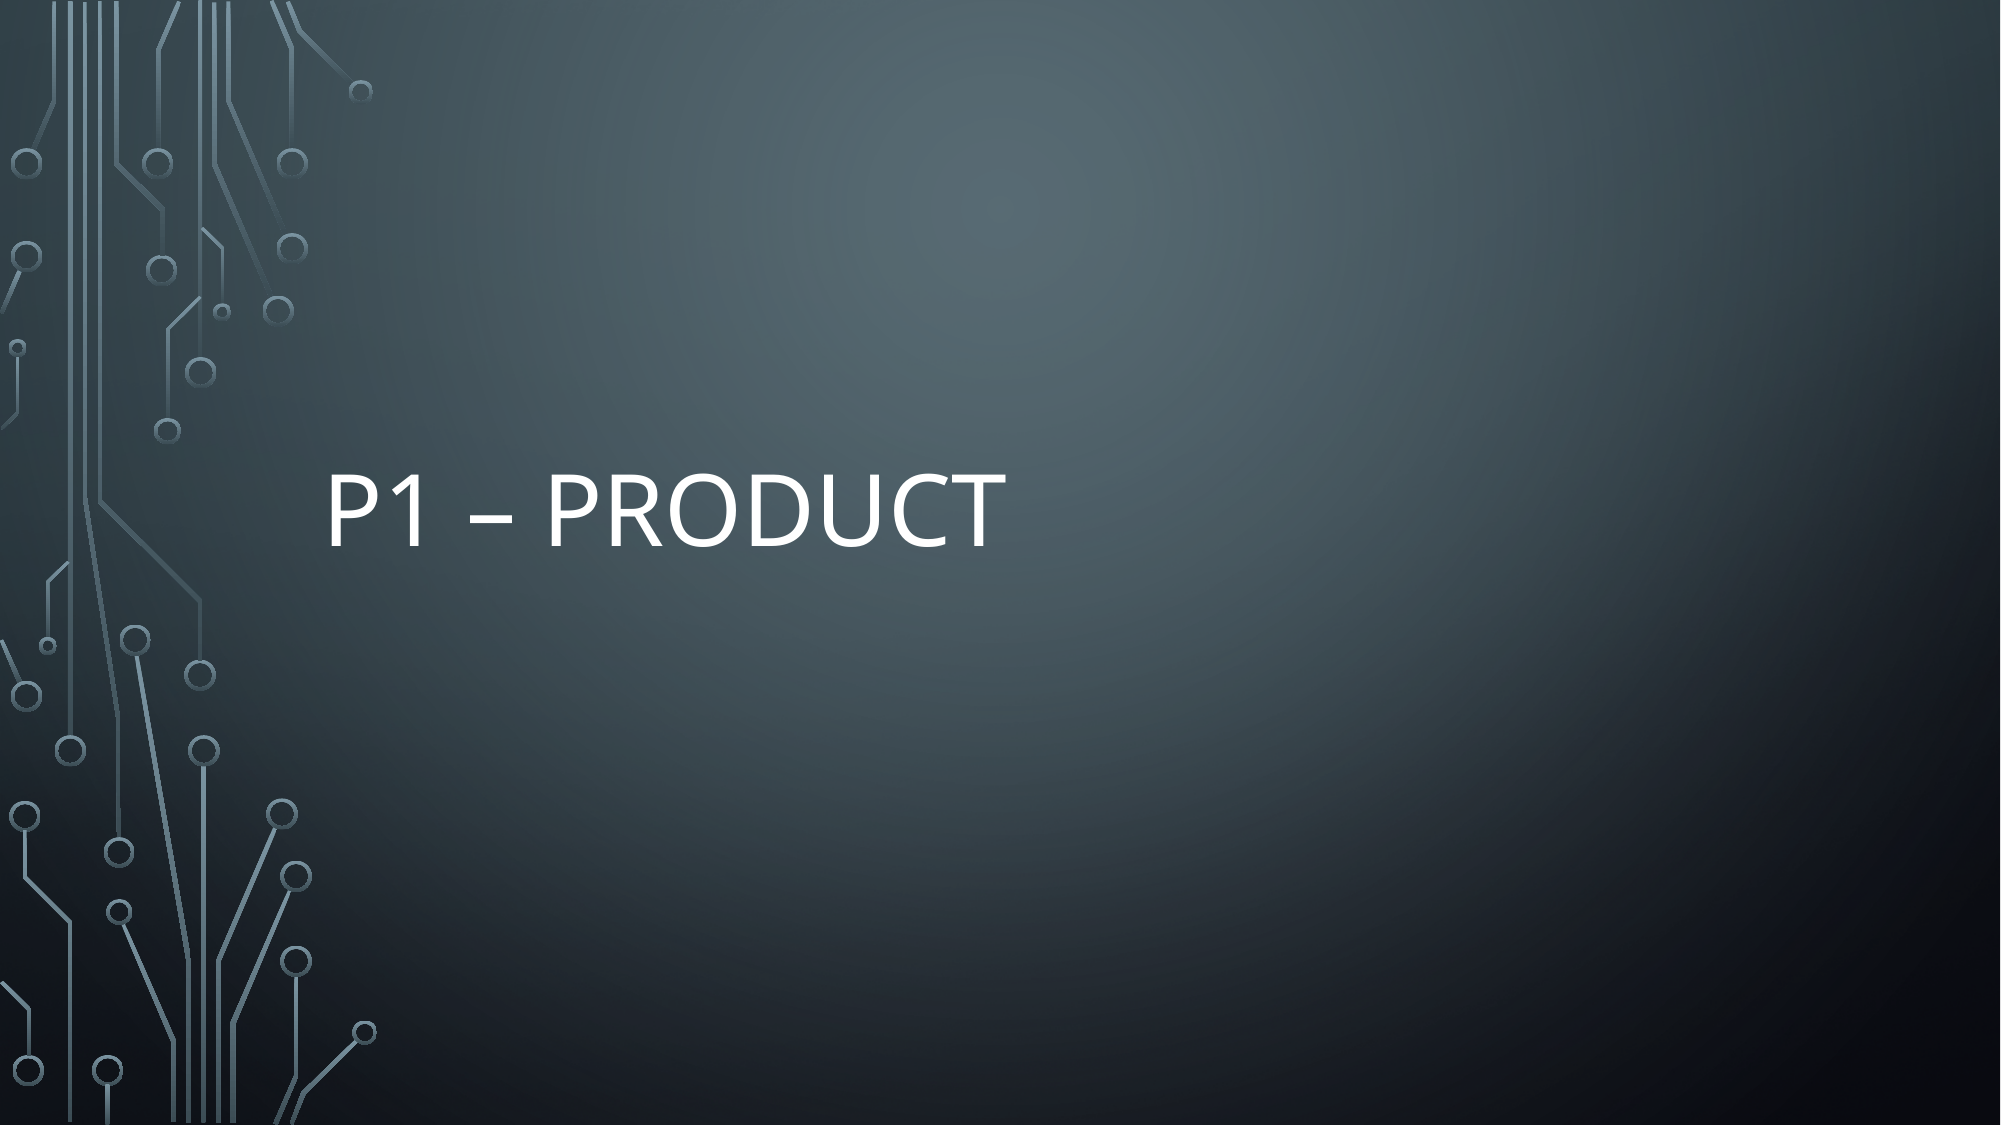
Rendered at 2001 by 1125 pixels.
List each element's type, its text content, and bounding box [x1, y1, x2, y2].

title P1 – PRODUCT [307, 184, 1750, 576]
